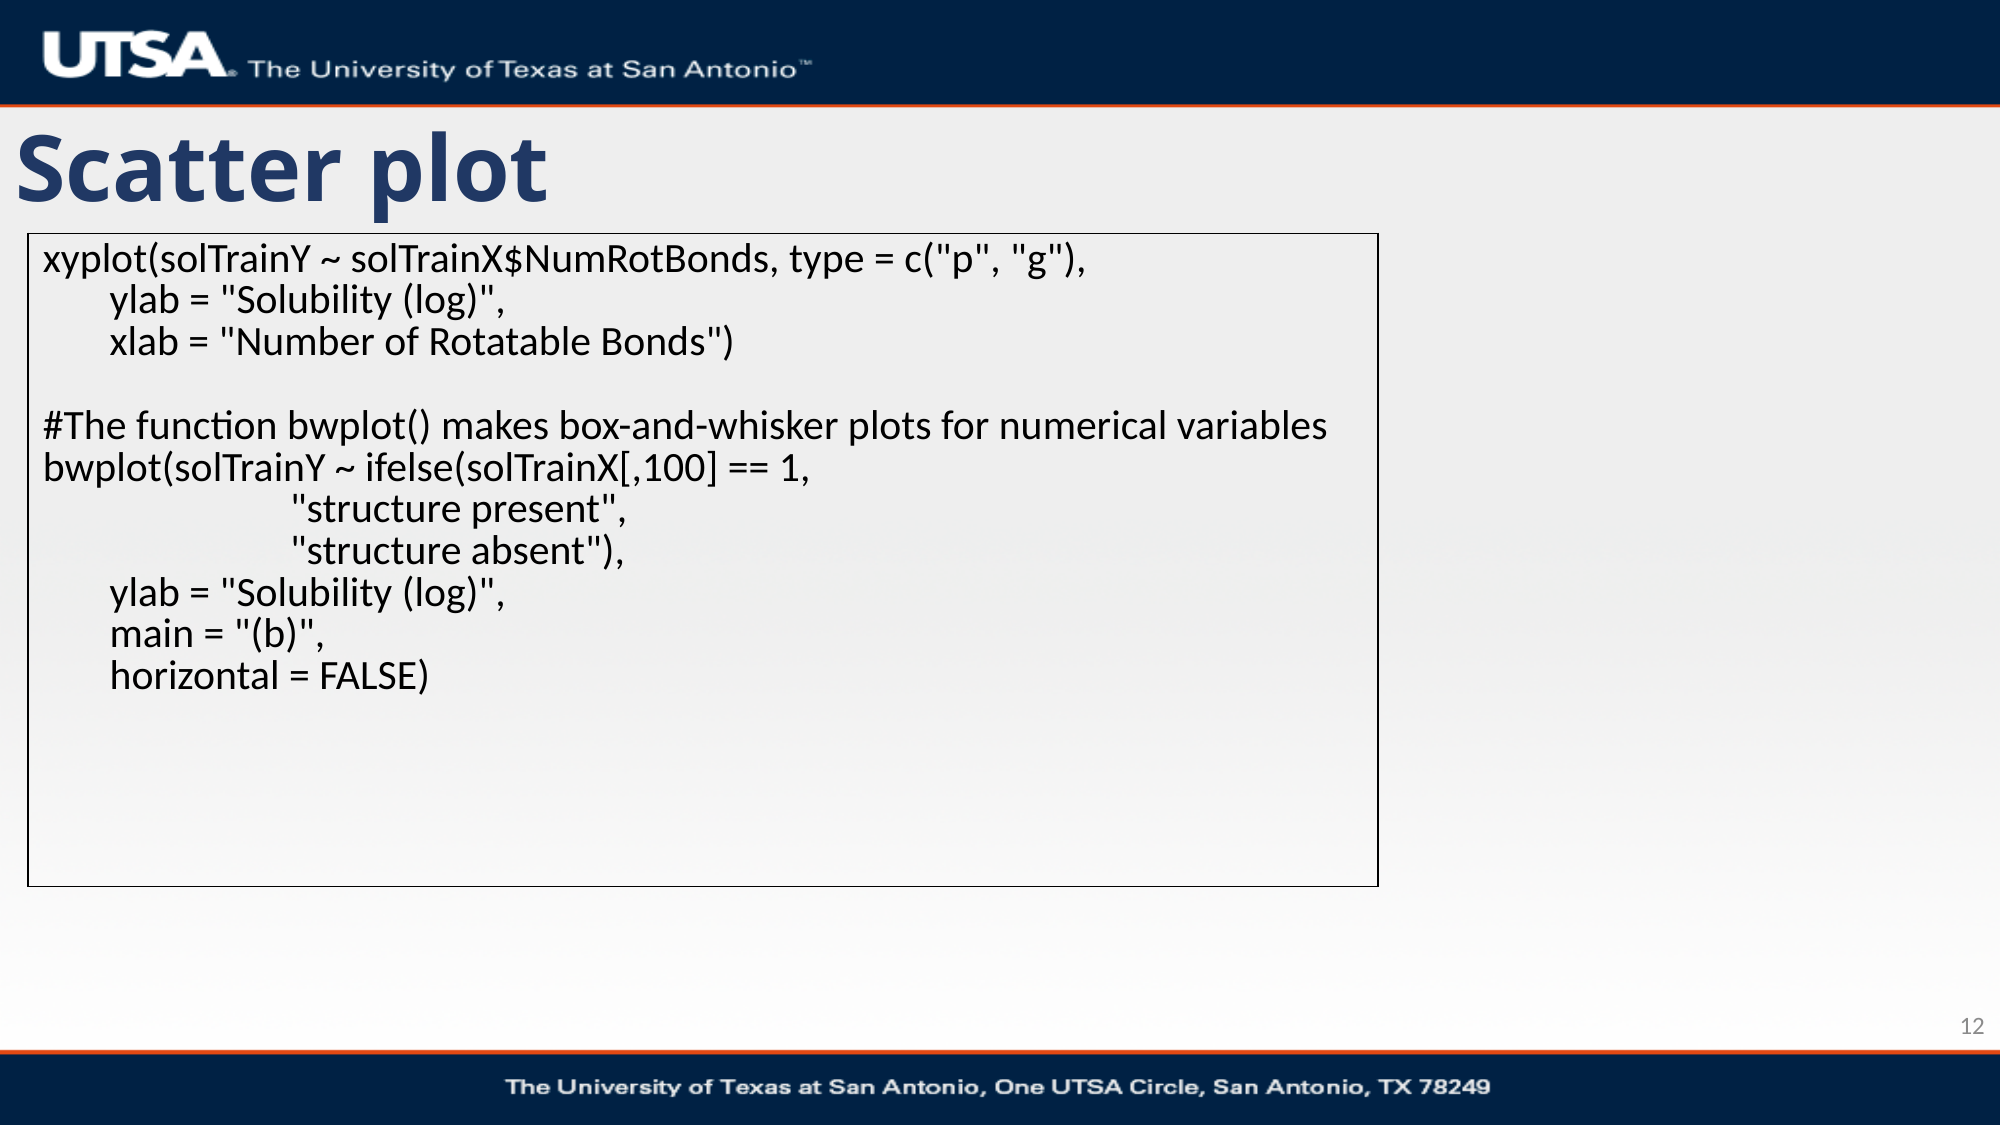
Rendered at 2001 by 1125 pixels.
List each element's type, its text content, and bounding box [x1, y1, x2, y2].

slide_number 12 [1550, 994, 2000, 1055]
table_header xyplot(solTrainY ~ solTrainX$NumRotBonds, type = c("p", "g"), ylab = "Solubility (log)", xlab = "Number of Rotatable Bonds") #The function bwplot() makes box-and-whisker plots for numerical variables bwplot(solTrainY ~ ifelse(solTrainX[,100] == 1, "structure present", "structure absent"), ylab = "Solubility (log)", main = "(b)", horizontal = FALSE) [29, 234, 1377, 886]
picture [0, 0, 2000, 109]
title Scatter plot [0, 109, 2000, 234]
picture [0, 234, 2000, 1125]
